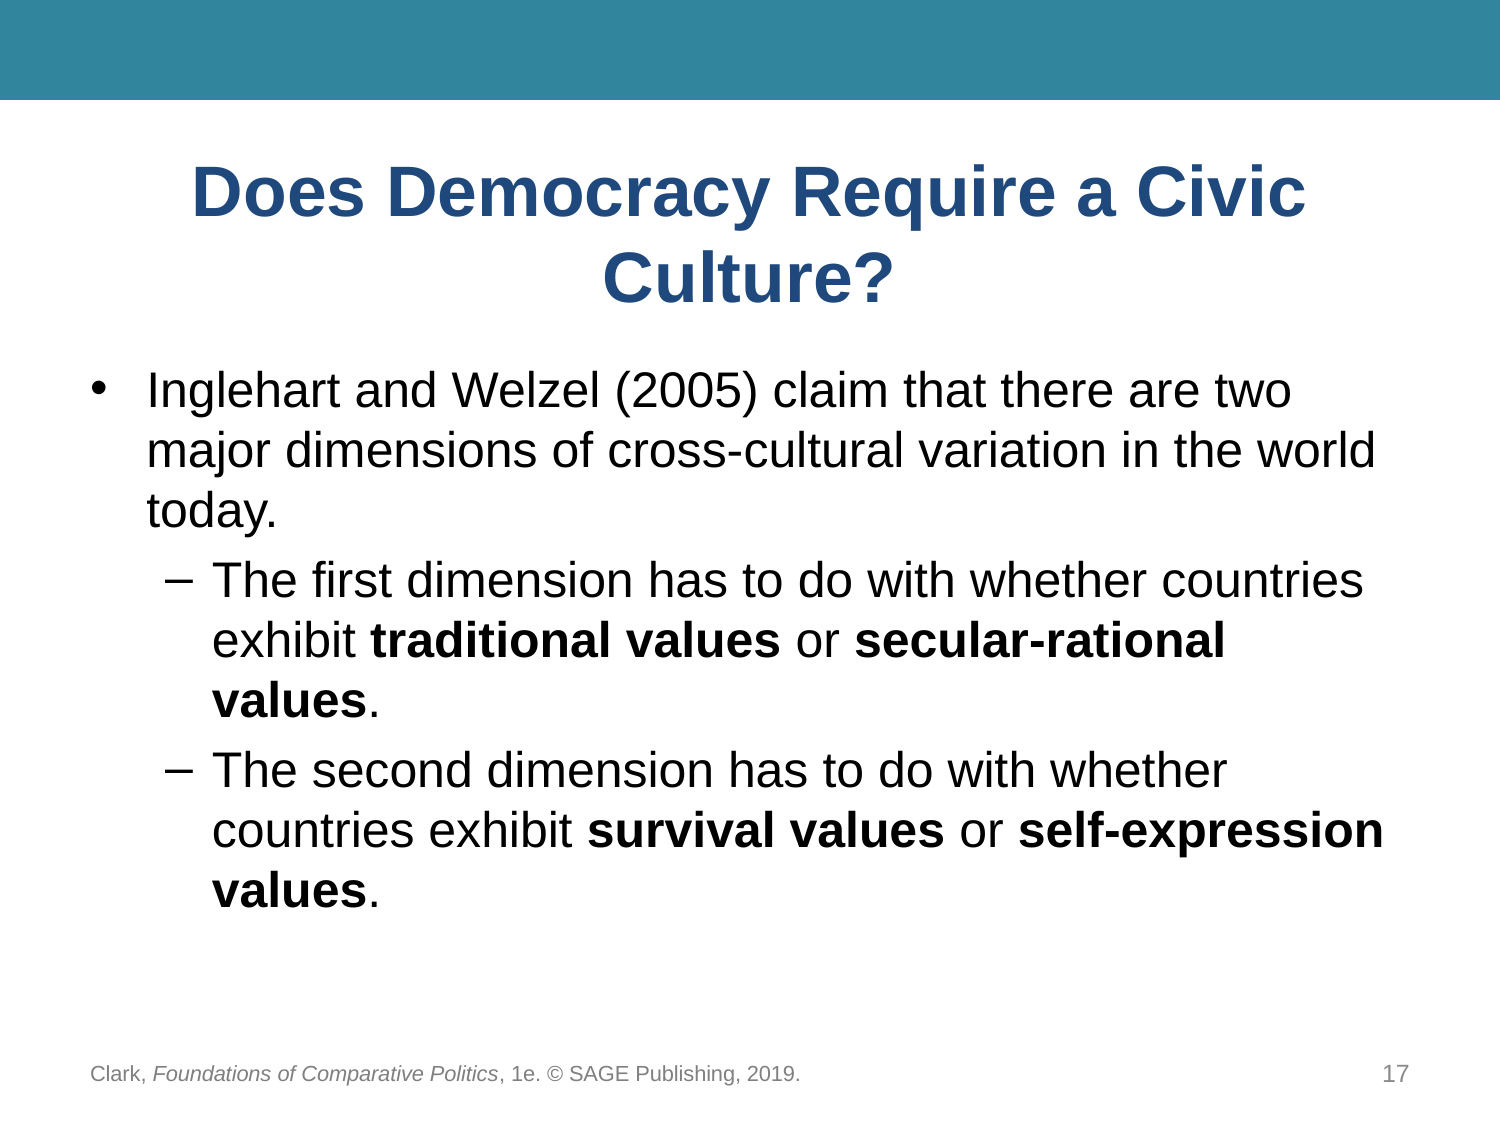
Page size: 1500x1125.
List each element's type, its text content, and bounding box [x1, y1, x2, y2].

title Does Democracy Require a Civic Culture? [75, 137, 1425, 325]
list Inglehart and Welzel (2005) claim that there are two major dimensions of cross-cultural variation in the world today. The first dimension has to do with whether countries exhibit traditional values or secular-rational values. The second dimension has to do with whether countries exhibit survival values or self-expression values. [75, 350, 1425, 1005]
slide_number 17 [1350, 1042, 1425, 1103]
footer Clark, Foundations of Comparative Politics, 1e. © SAGE Publishing, 2019. [75, 1042, 1313, 1103]
